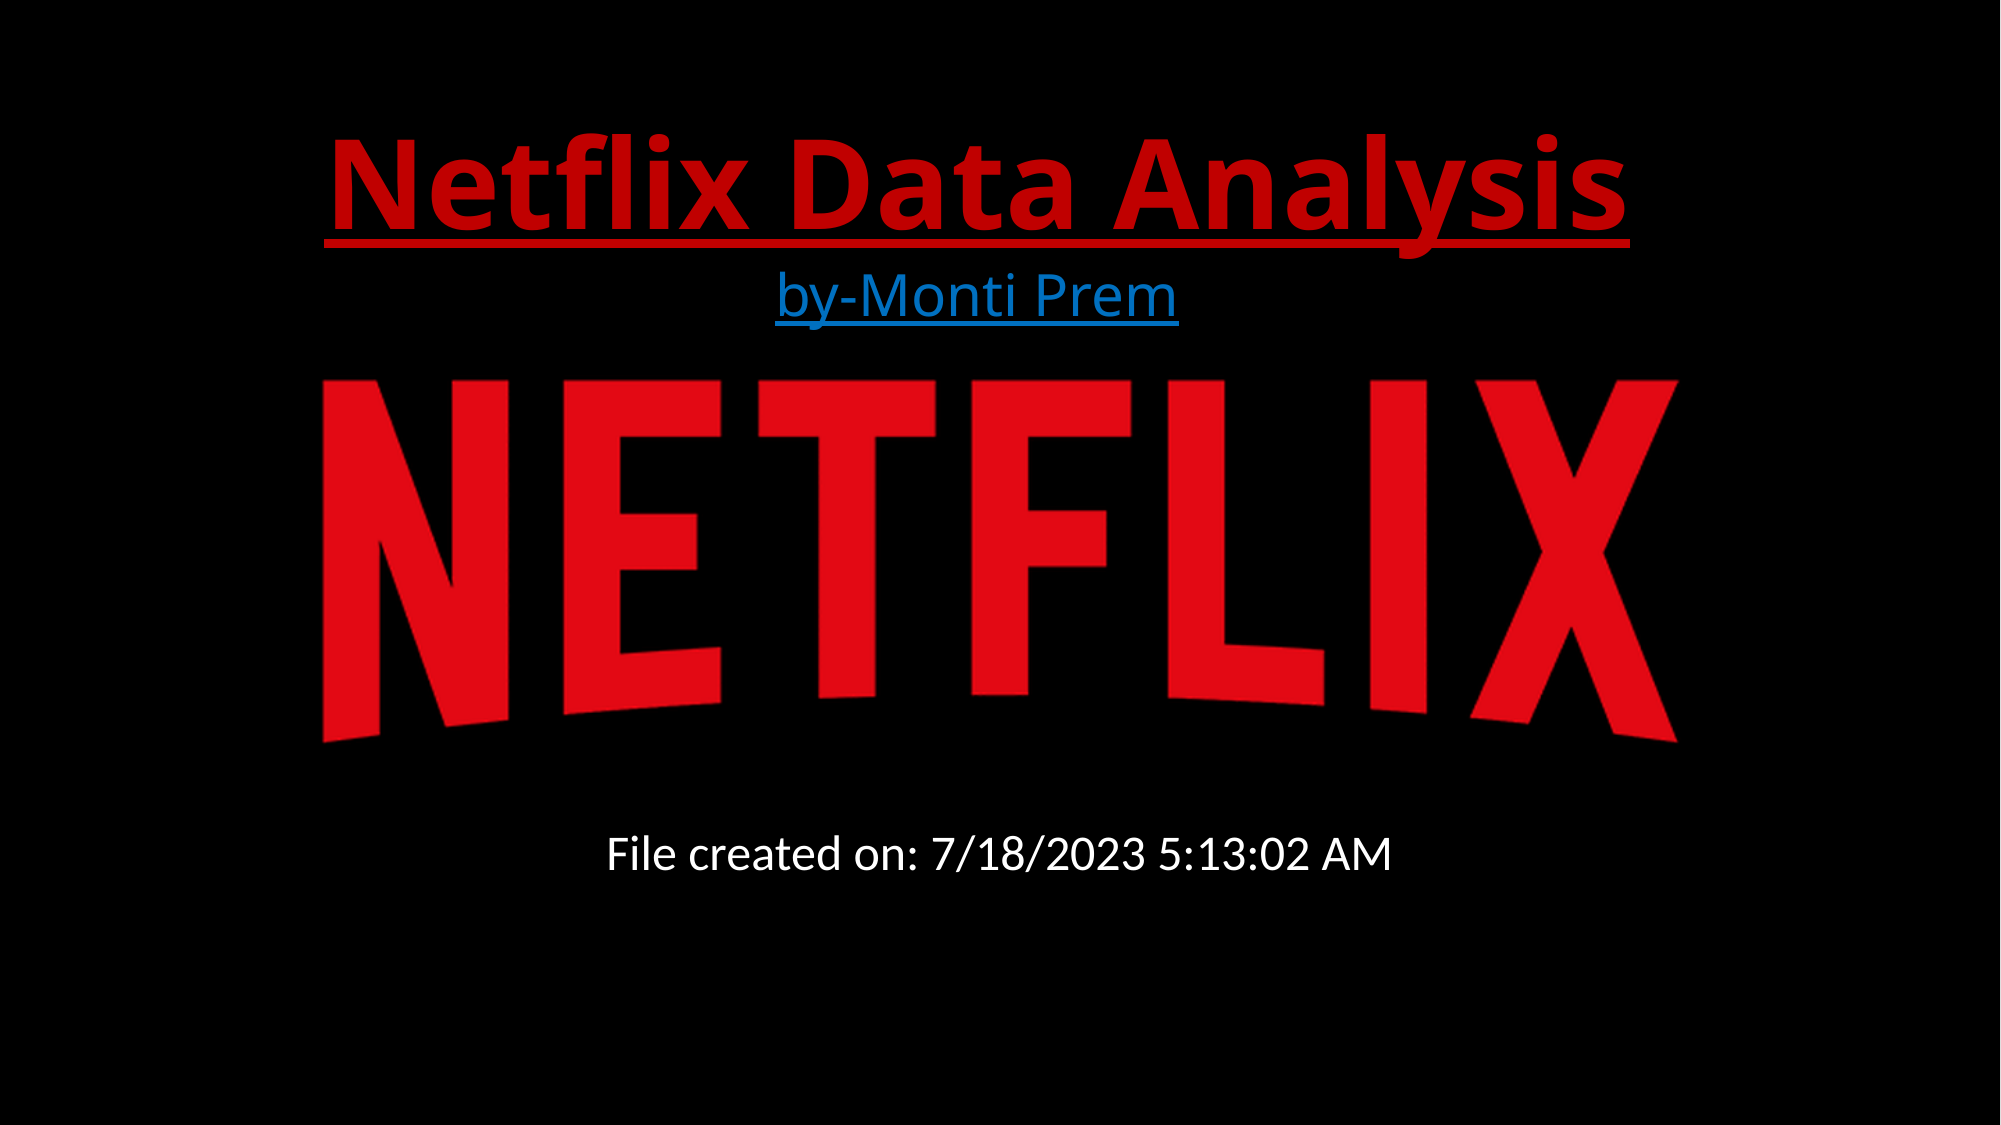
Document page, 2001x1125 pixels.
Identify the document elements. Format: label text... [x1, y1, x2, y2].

picture [0, 0, 2001, 1125]
subtitle File created on: 7/18/2023 5:13:02 AM [249, 819, 1750, 1092]
title Netflix Data Analysis by-Monti Prem [227, 0, 1728, 339]
